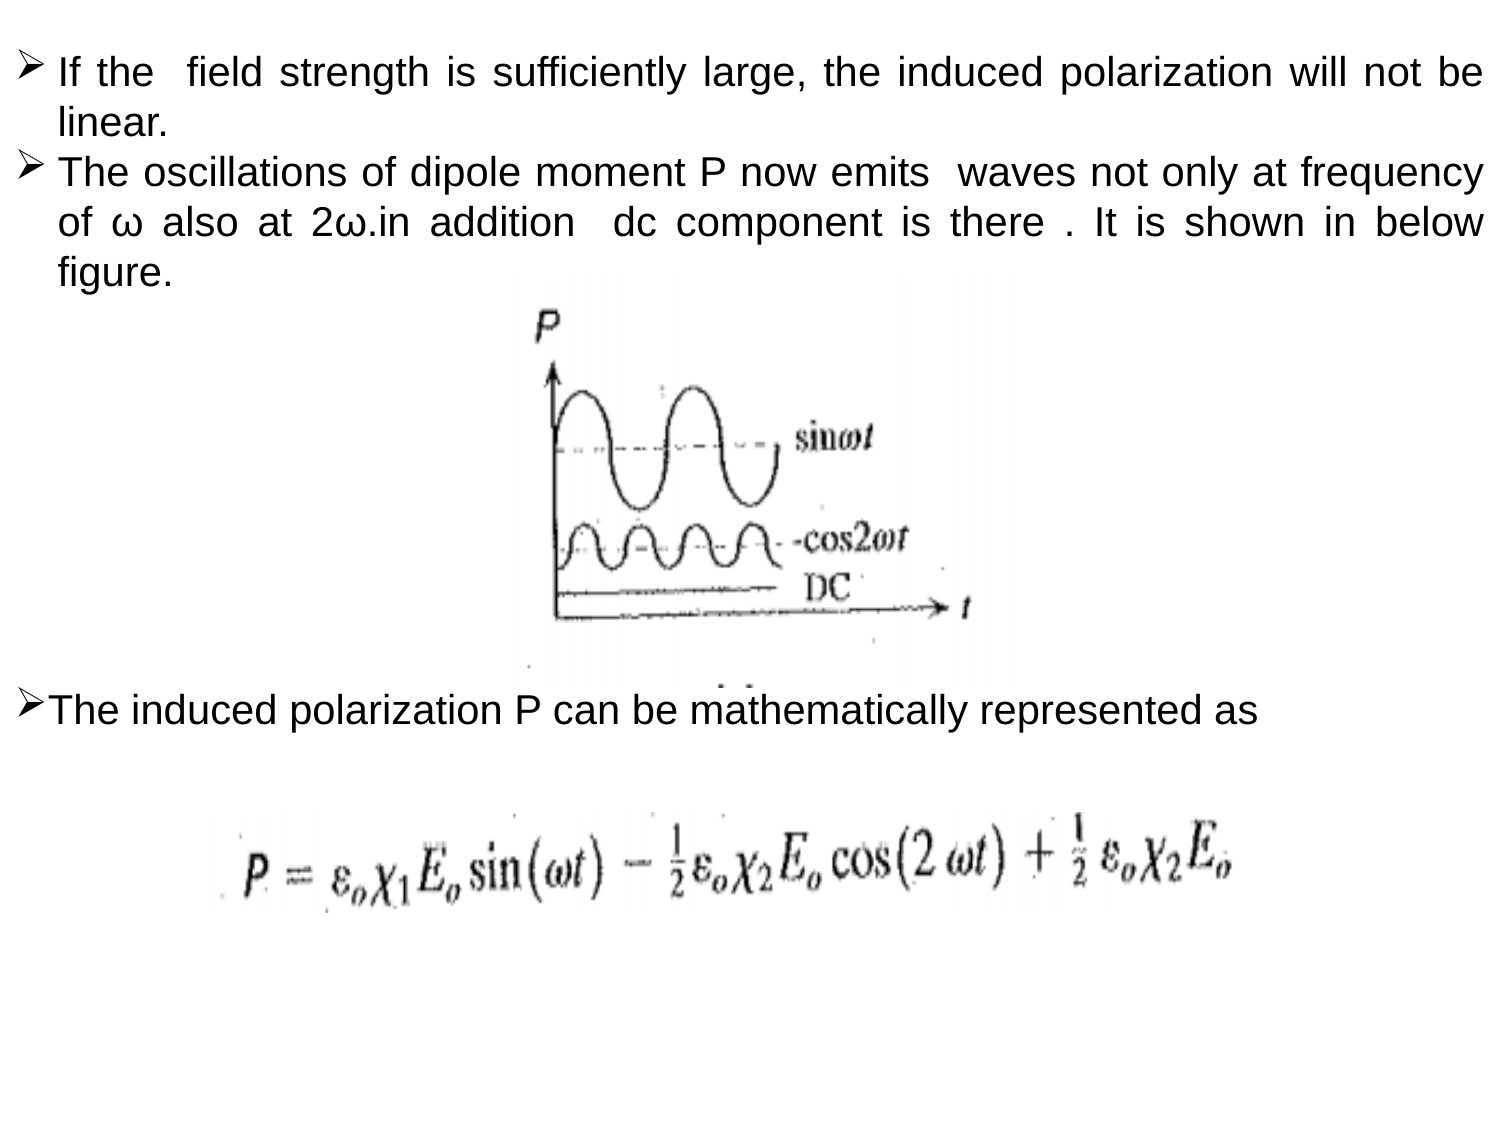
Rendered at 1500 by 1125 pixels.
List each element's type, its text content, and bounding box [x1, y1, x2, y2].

picture [212, 812, 1274, 913]
text_box If the field strength is sufficiently large, the induced polarization will not be linear. The oscillations of dipole moment P now emits waves not only at frequency of ω also at 2ω.in addition dc component is there . It is shown in below figure. [0, 37, 1500, 303]
text_box The induced polarization P can be mathematically represented as [0, 675, 1500, 740]
picture [487, 274, 1019, 688]
